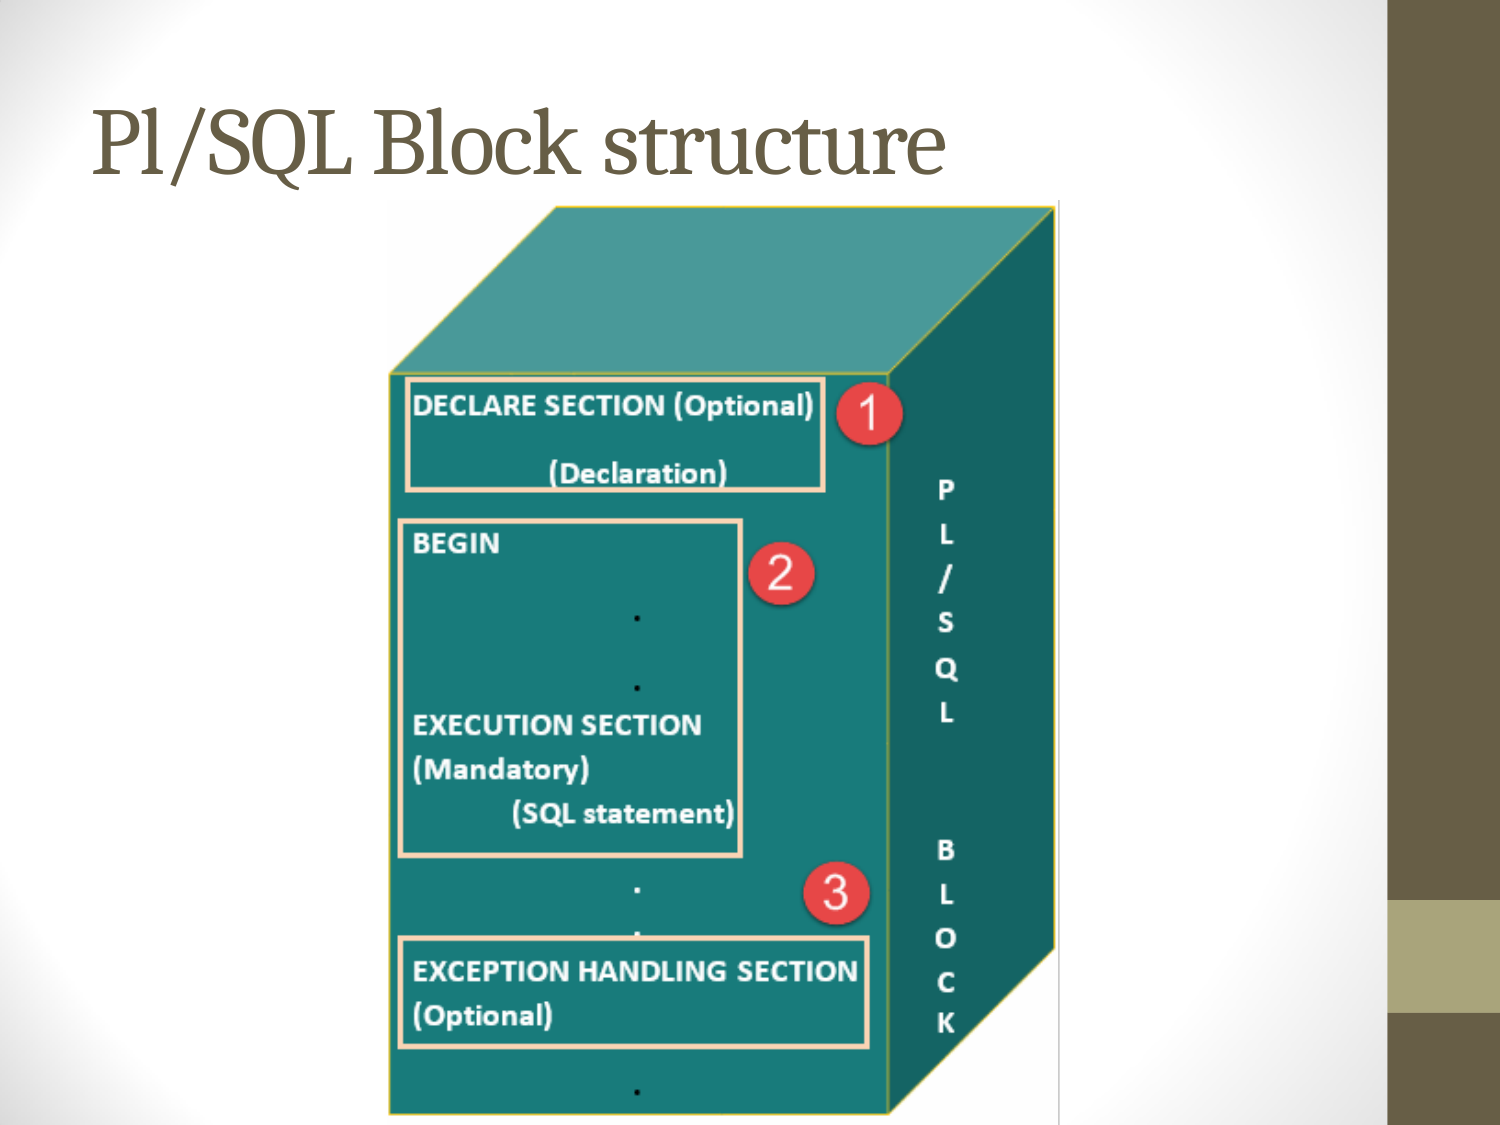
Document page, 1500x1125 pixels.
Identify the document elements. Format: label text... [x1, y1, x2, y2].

picture [0, 0, 1387, 1125]
text_box [387, 200, 1063, 1125]
title Pl/SQL Block structure [87, 76, 987, 267]
